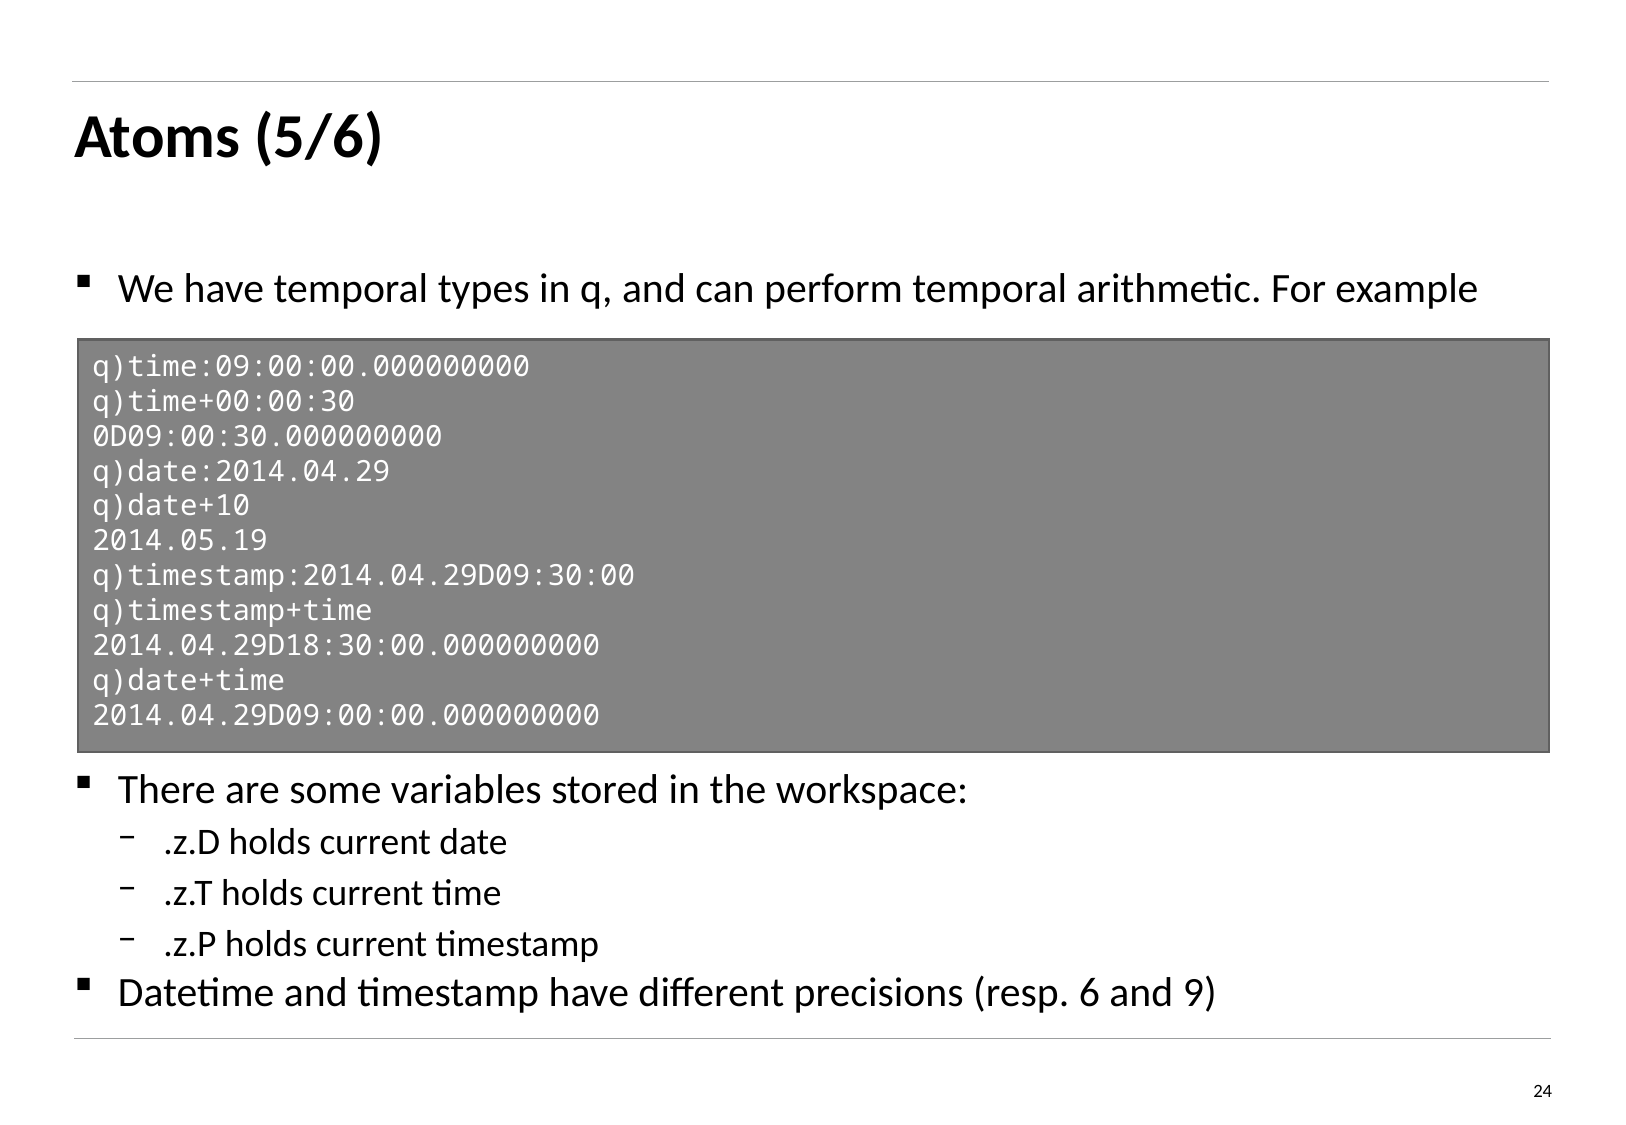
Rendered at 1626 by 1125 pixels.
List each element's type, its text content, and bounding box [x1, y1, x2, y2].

slide_number 24 [1484, 1080, 1553, 1099]
text_box q)time:09:00:00.000000000 q)time+00:00:30 0D09:00:30.000000000 q)date:2014.04.29 q)date+10 2014.05.19 q)timestamp:2014.04.29D09:30:00 q)timestamp+time 2014.04.29D18:30:00.000000000 q)date+time 2014.04.29D09:00:00.000000000 [77, 338, 1550, 753]
title Atoms (5/6) [74, 103, 1551, 238]
list We have temporal types in q, and can perform temporal arithmetic. For example There are some variables stored in the workspace: .z.D holds current date .z.T holds current time .z.P holds current timestamp Datetime and timestamp have different precisions (resp. 6 and 9) [74, 261, 1551, 1030]
